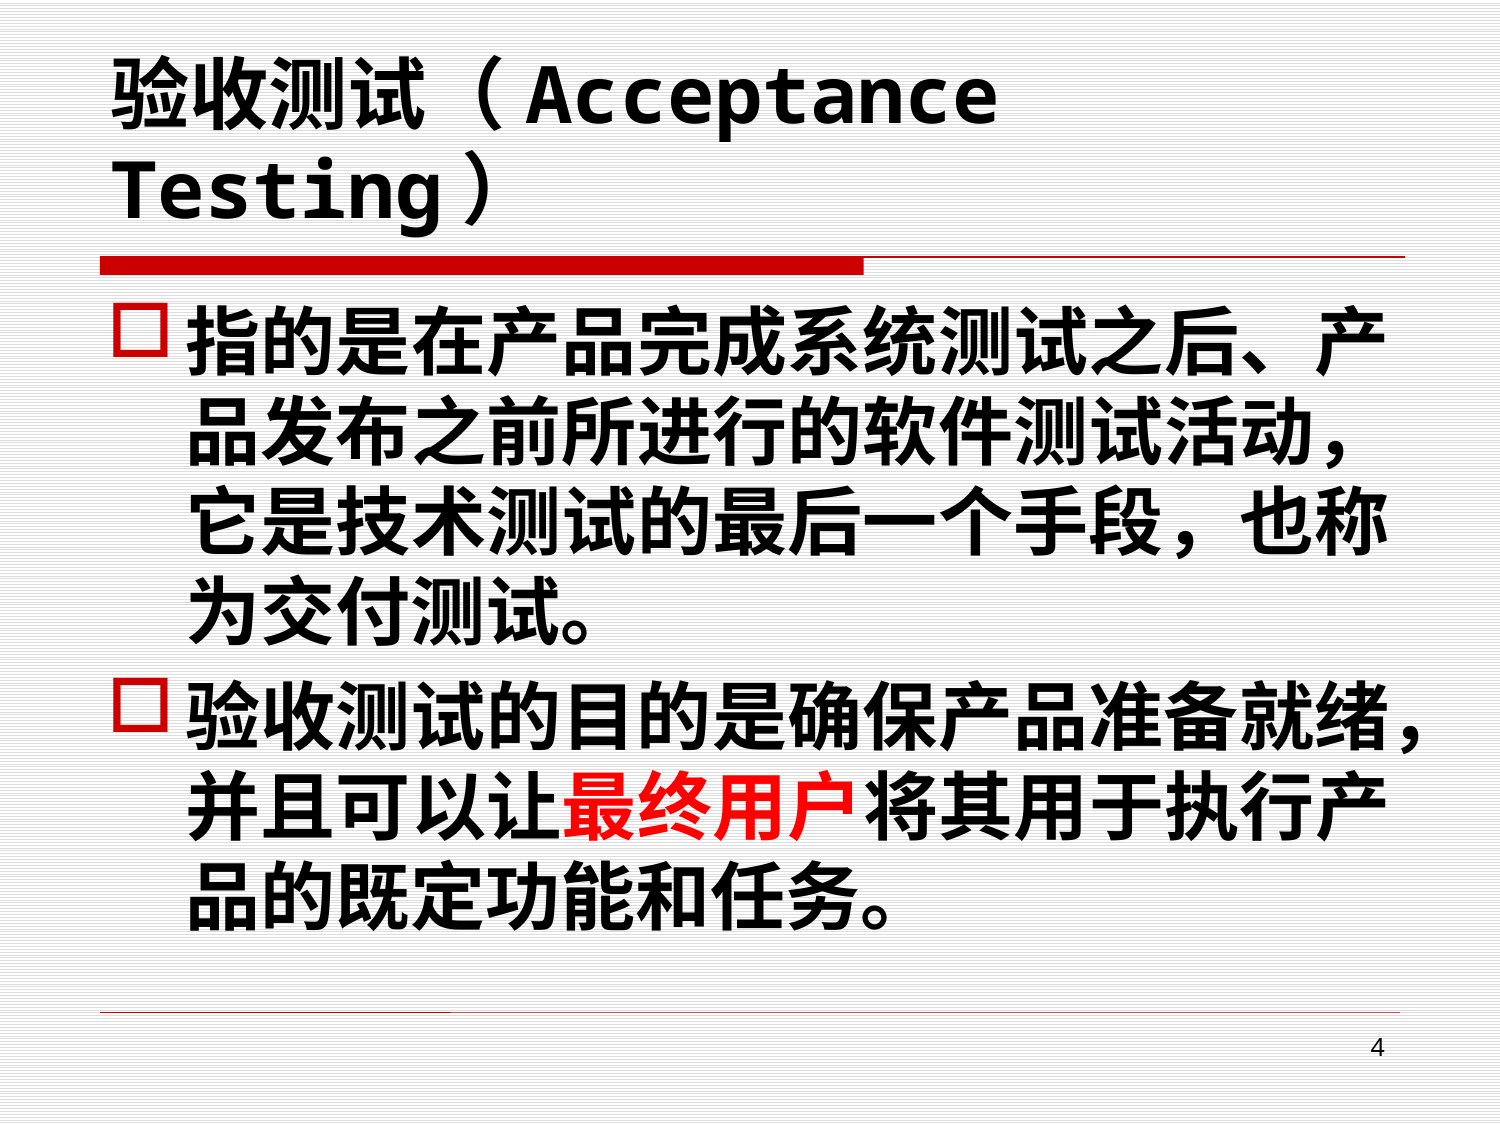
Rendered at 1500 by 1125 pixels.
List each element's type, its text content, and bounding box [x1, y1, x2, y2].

slide_number 4 [1074, 1024, 1401, 1103]
text_box 验收测试（Acceptance Testing） [95, 148, 1471, 242]
list 指的是在产品完成系统测试之后、产品发布之前所进行的软件测试活动，它是技术测试的最后一个手段，也称为交付测试。 验收测试的目的是确保产品准备就绪，并且可以让最终用户将其用于执行产品的既定功能和任务。 [92, 287, 1406, 988]
